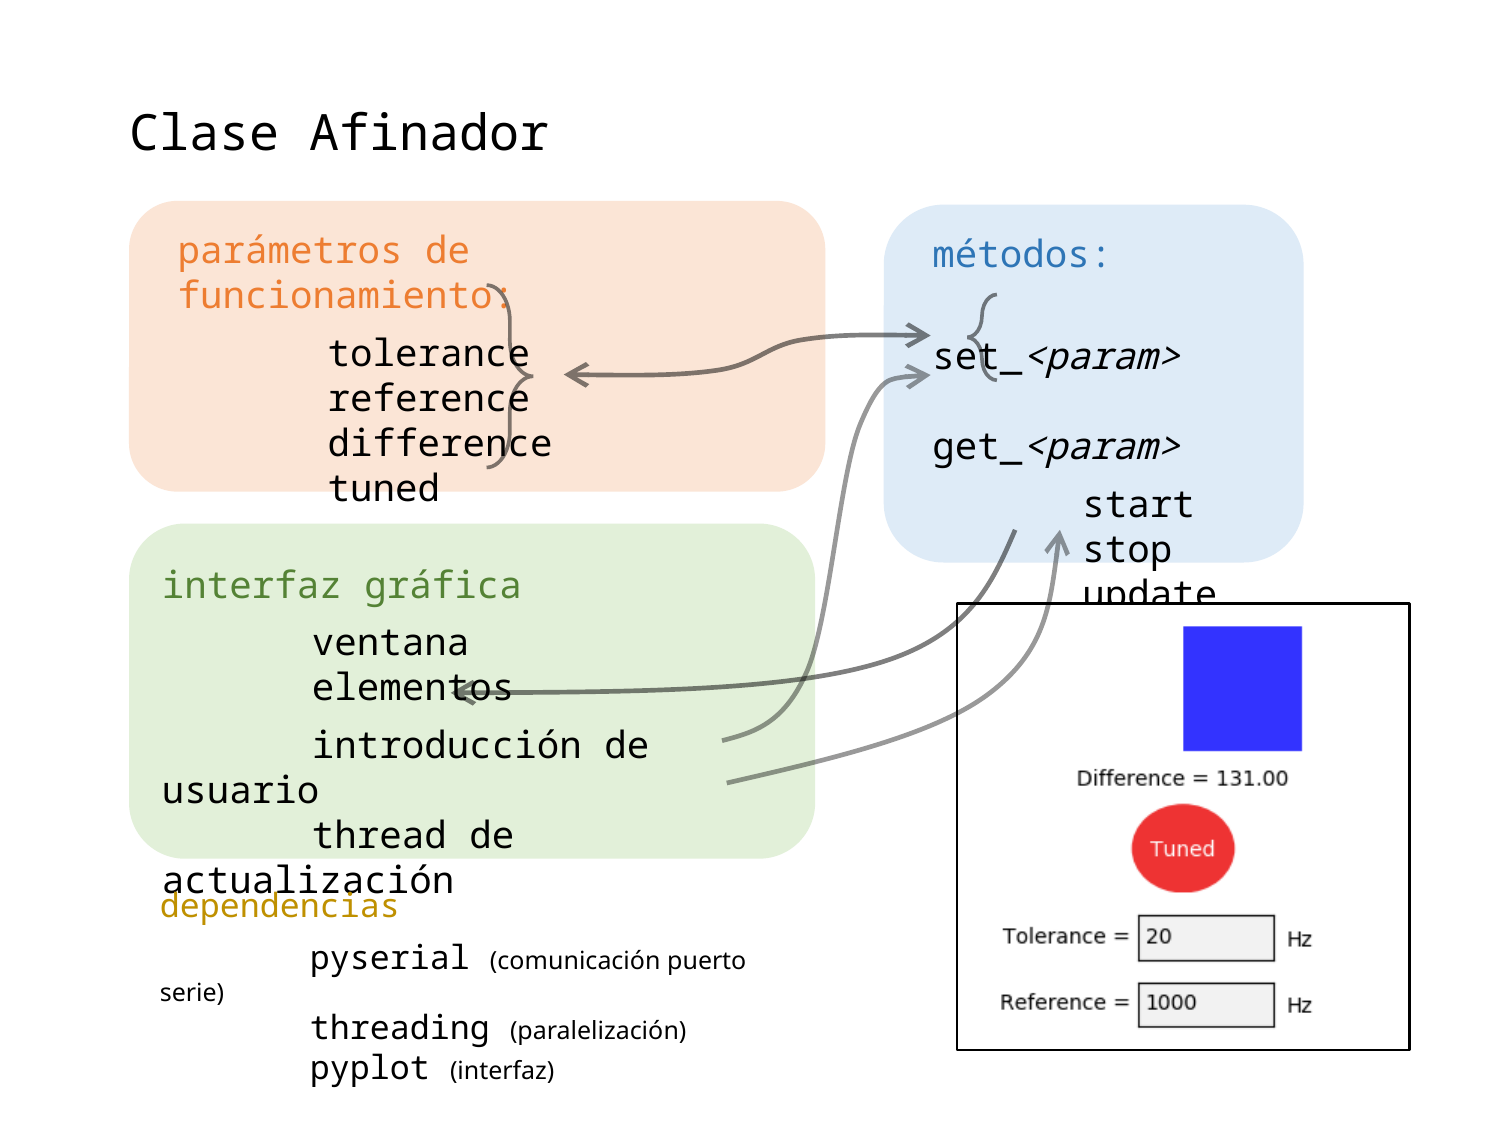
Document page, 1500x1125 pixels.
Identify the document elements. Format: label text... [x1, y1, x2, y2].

text_box métodos: set_<param> get_<param> start stop update [917, 222, 1277, 602]
text_box [882, 203, 1305, 554]
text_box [450, 285, 1060, 783]
text_box dependencias pyserial (comunicación puerto serie) threading (paralelización) pyplot (interfaz) [145, 876, 793, 1124]
text_box [127, 199, 827, 491]
text_box Clase Afinador [114, 93, 565, 168]
text_box [128, 522, 450, 846]
text_box parámetros de funcionamiento: tolerance reference difference tuned [162, 218, 793, 516]
text_box [752, 783, 817, 860]
picture [958, 604, 1409, 1049]
text_box interfaz gráfica ventana elementos introducción de usuario thread de actualización [147, 553, 752, 876]
